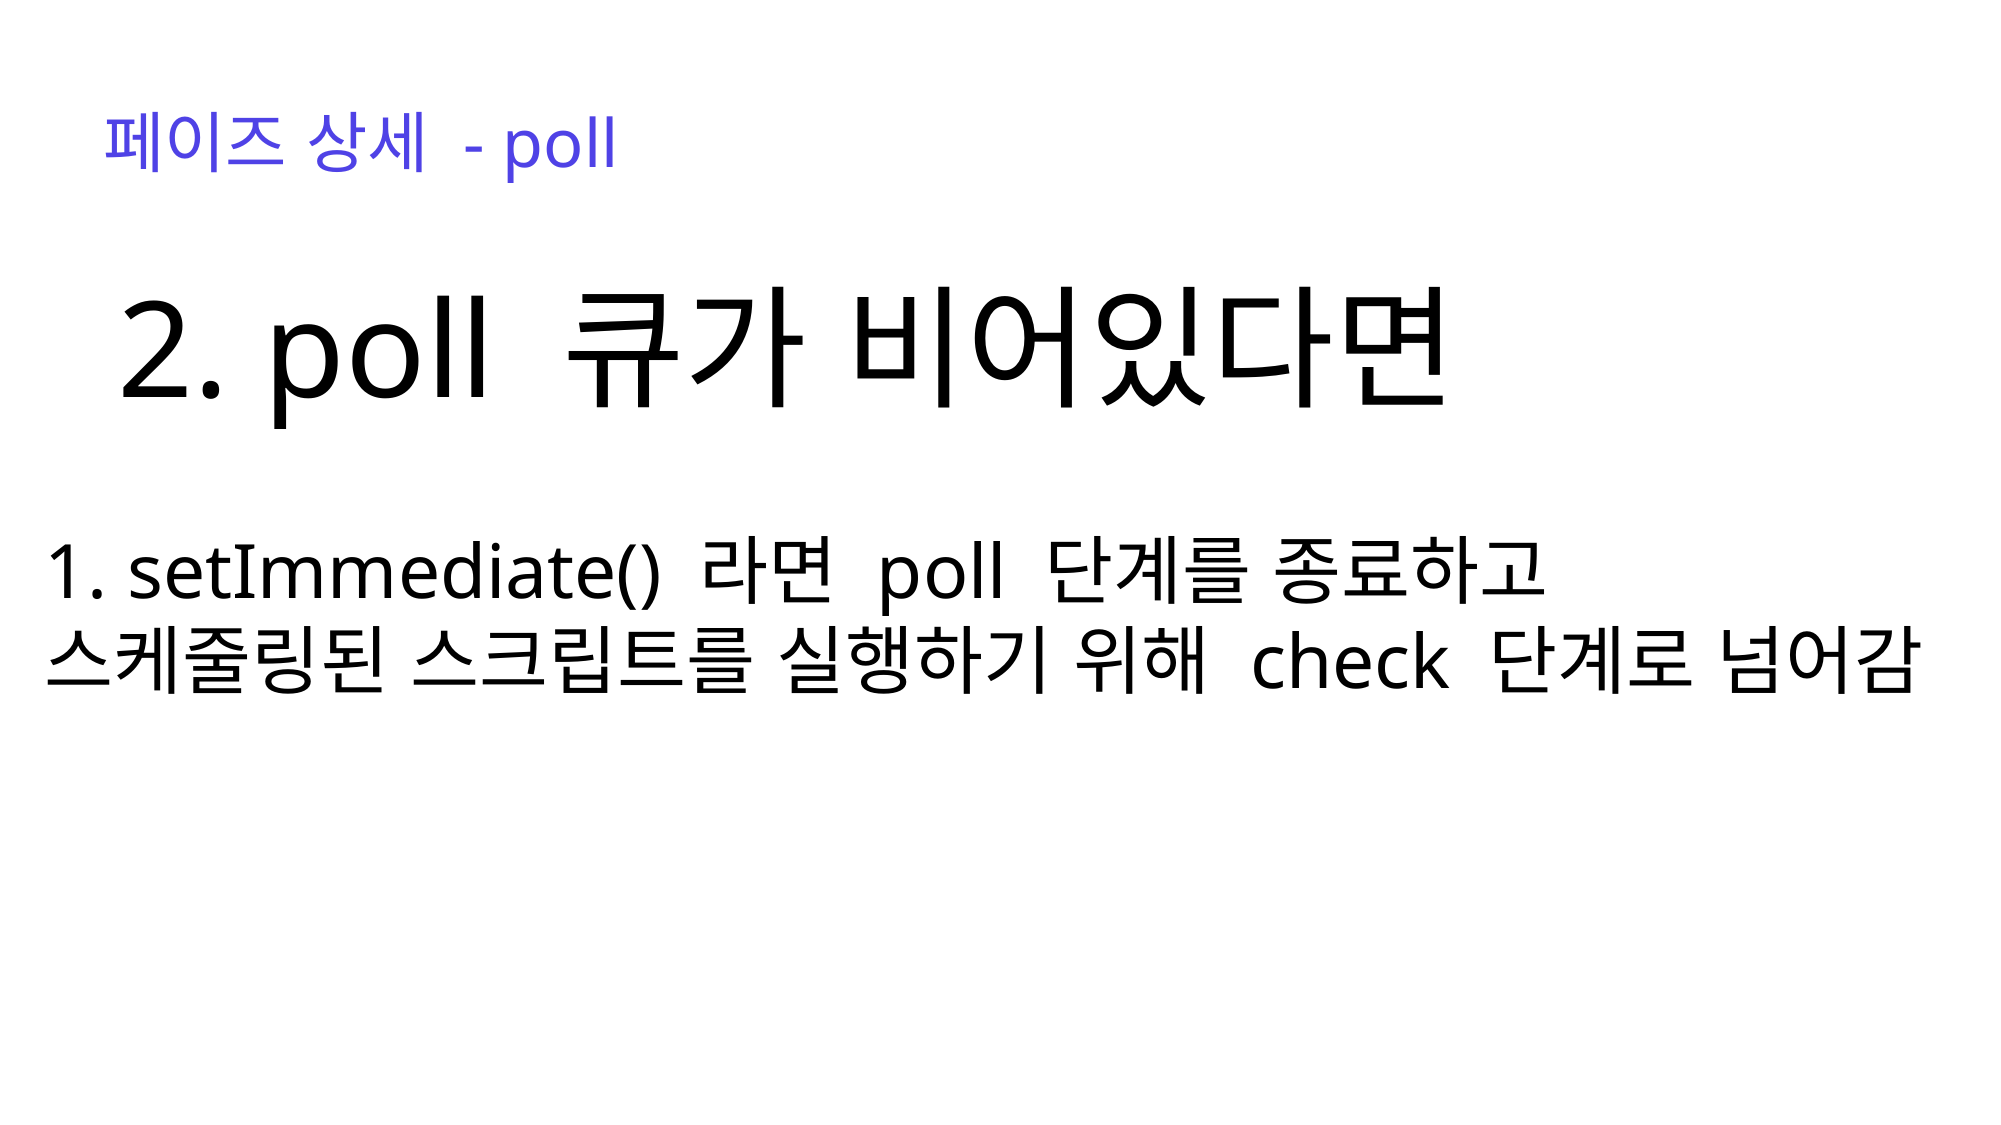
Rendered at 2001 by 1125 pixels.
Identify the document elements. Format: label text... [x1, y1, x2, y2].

text_box 2. poll 큐가 비어있다면 [102, 257, 1709, 432]
text_box 1. setImmediate() 라면 poll 단계를 종료하고 스케줄링된 스크립트를 실행하기 위해 check 단계로 넘어감 [30, 516, 1939, 712]
text_box 페이즈 상세 - poll [88, 93, 634, 189]
